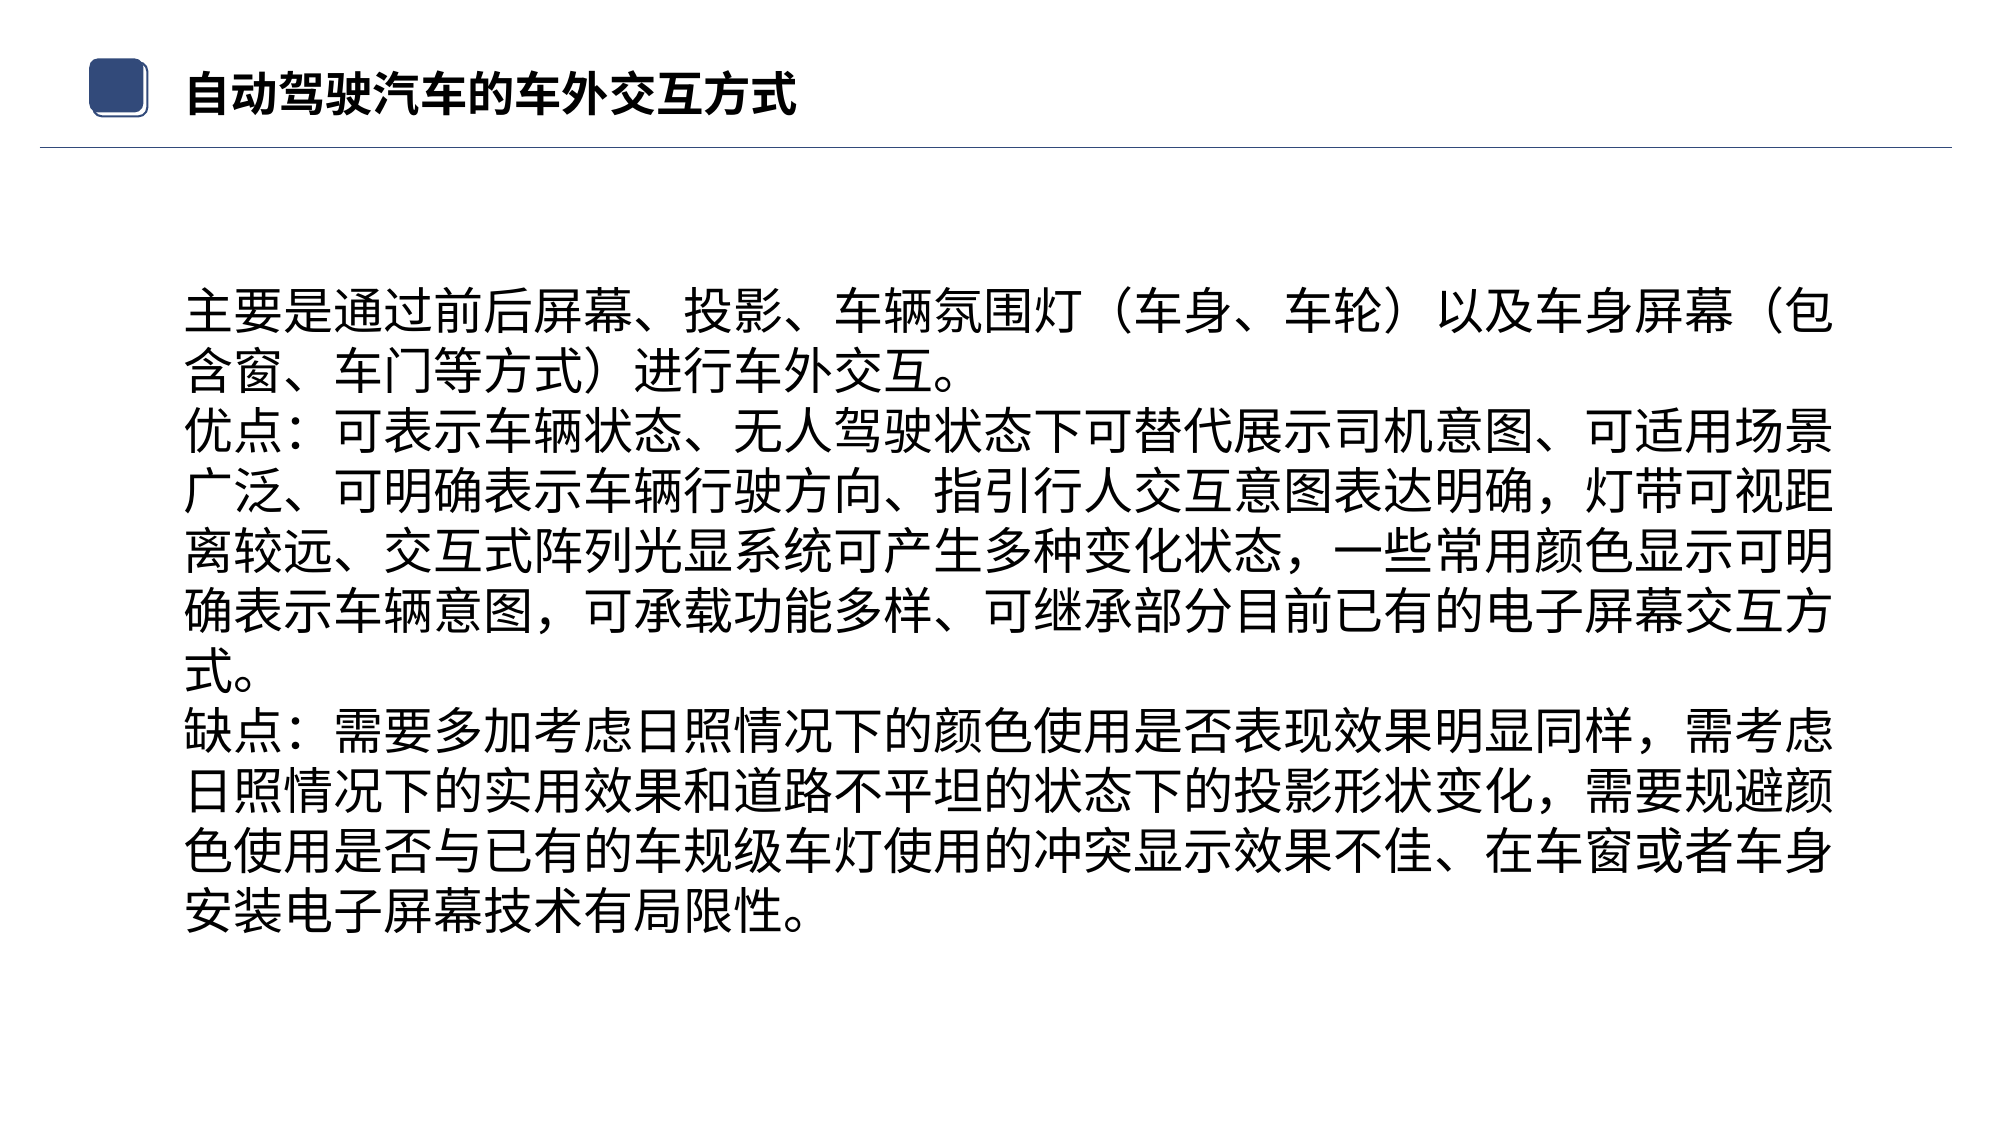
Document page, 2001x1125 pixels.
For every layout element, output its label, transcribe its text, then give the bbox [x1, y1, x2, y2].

text_box 主要是通过前后屏幕、投影、车辆氛围灯（车身、车轮）以及车身屏幕（包含窗、车门等方式）进行车外交互。 优点：可表示车辆状态、无人驾驶状态下可替代展示司机意图、可适用场景广泛、可明确表示车辆行驶方向、指引行人交互意图表达明确，灯带可视距离较远、交互式阵列光显系统可产生多种变化状态，一些常用颜色显示可明确表示车辆意图，可承载功能多样、可继承部分目前已有的电子屏幕交互方式。 缺点：需要多加考虑日照情况下的颜色使用是否表现效果明显同样，需考虑日照情况下的实用效果和道路不平坦的状态下的投影形状变化，需要规避颜色使用是否与已有的车规级车灯使用的冲突显示效果不佳、在车窗或者车身安装电子屏幕技术有局限性。 [168, 271, 1880, 947]
list 自动驾驶汽车的车外交互方式 [168, 55, 1038, 133]
